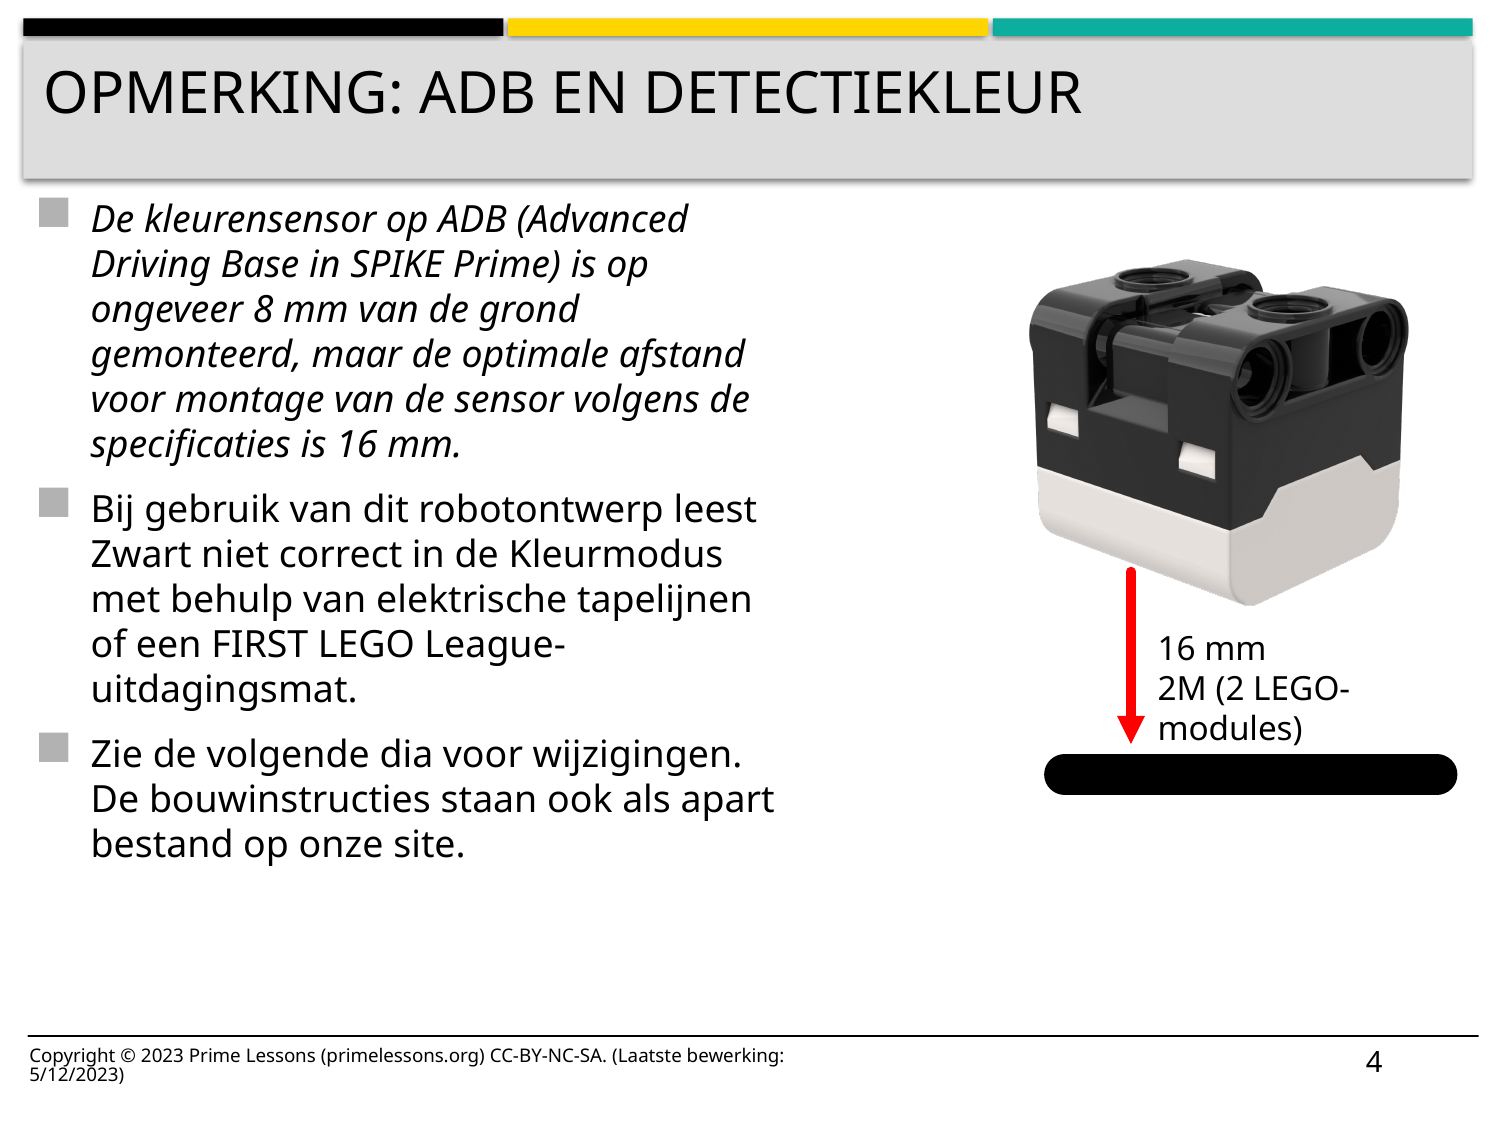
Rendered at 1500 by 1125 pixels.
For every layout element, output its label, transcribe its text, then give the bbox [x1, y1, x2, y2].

list De kleurensensor op ADB (Advanced Driving Base in SPIKE Prime) is op ongeveer 8 mm van de grond gemonteerd, maar de optimale afstand voor montage van de sensor volgens de specificaties is 16 mm. Bij gebruik van dit robotontwerp leest Zwart niet correct in de Kleurmodus met behulp van elektrische tapelijnen of een FIRST LEGO League-uitdagingsmat. Zie de volgende dia voor wijzigingen. De bouwinstructies staan ook als apart bestand op onze site. [25, 187, 814, 1021]
slide_number 4 [1351, 1036, 1478, 1097]
footer Copyright © 2023 Prime Lessons (primelessons.org) CC-BY-NC-SA. (Laatste bewerking: 5/12/2023) [14, 1036, 814, 1097]
title OPMERKING: ADB en detectiekleur [28, 48, 1464, 172]
picture [947, 219, 1500, 635]
text_box 16 mm 2M (2 LEGO-modules) [1142, 645, 1487, 755]
